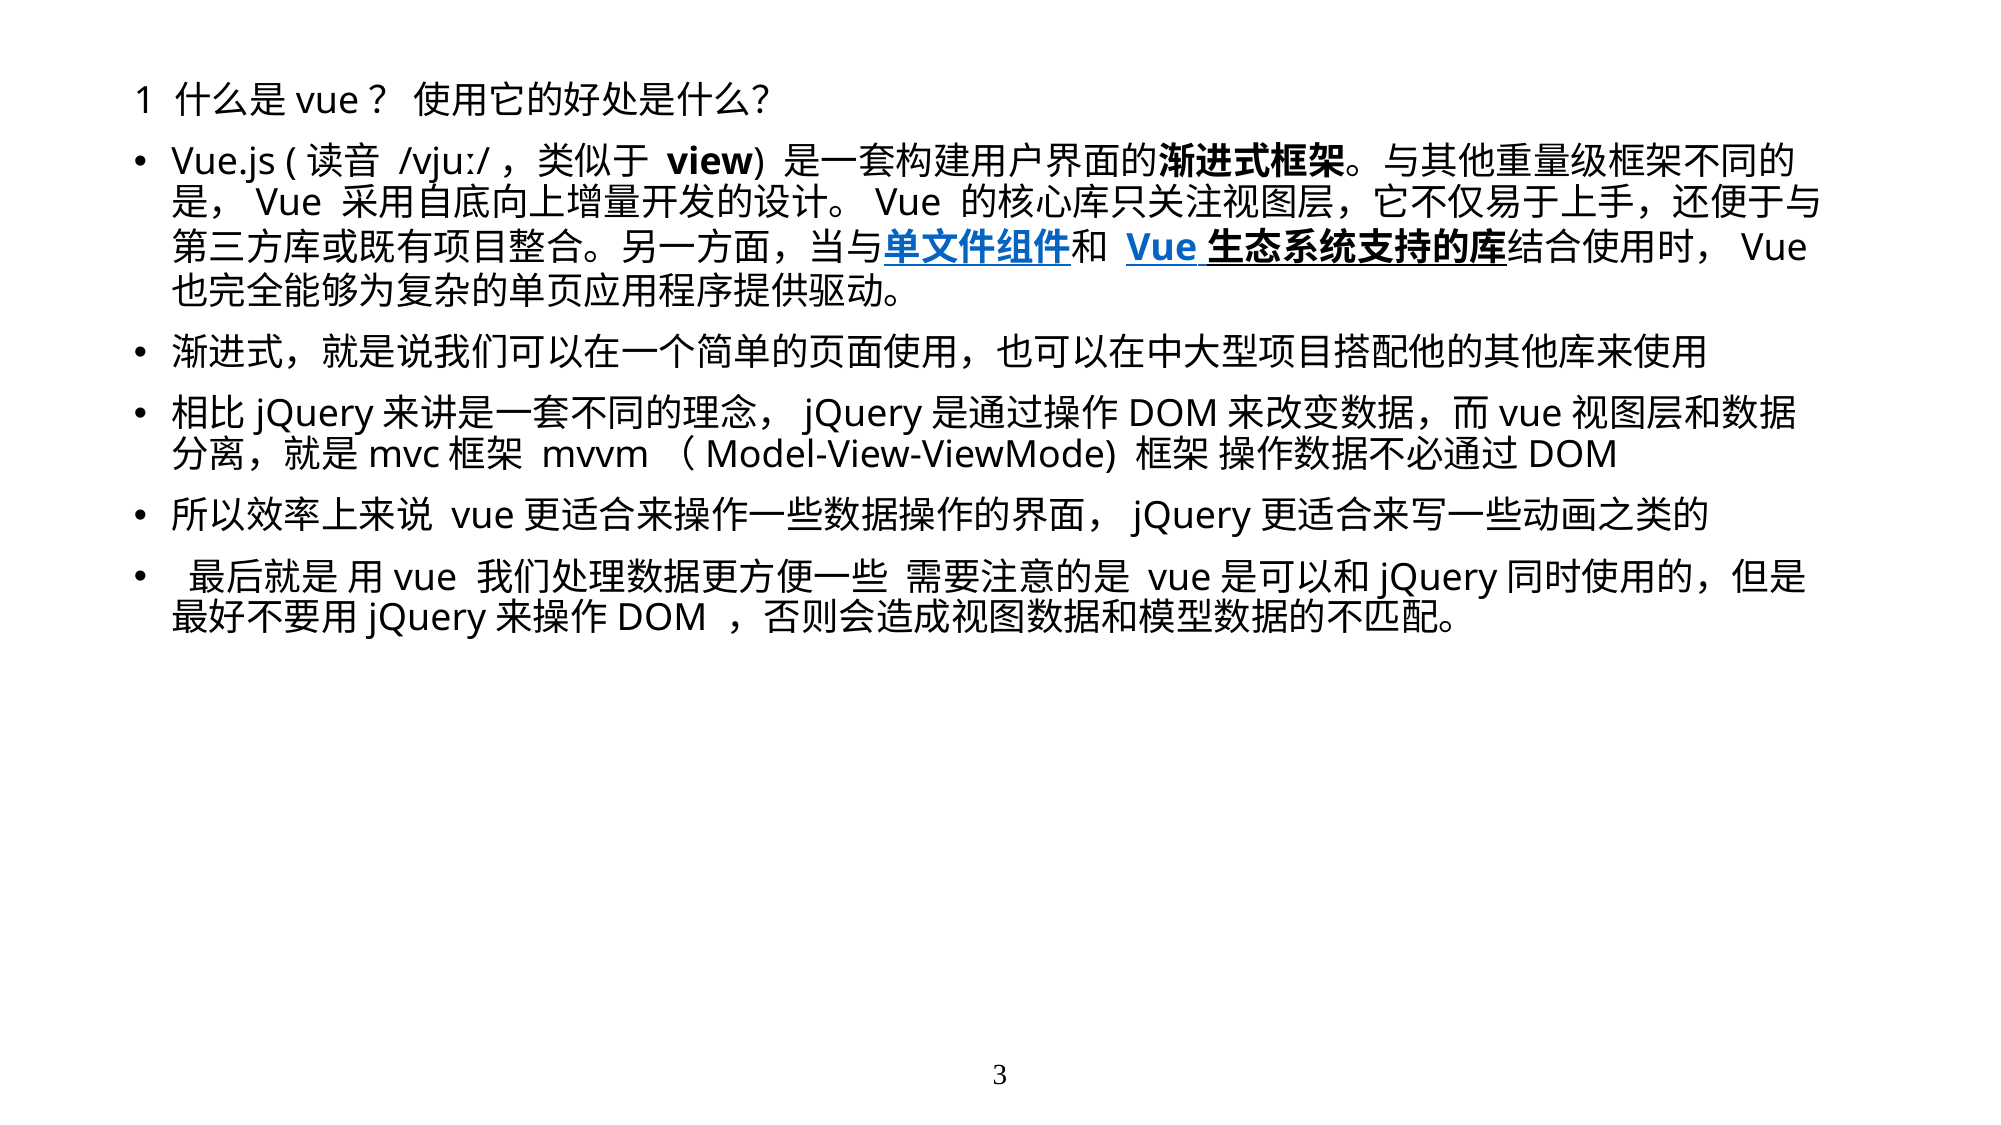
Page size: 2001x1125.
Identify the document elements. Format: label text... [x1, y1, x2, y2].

footer 3 [662, 1042, 1338, 1103]
list 1 什么是vue？ 使用它的好处是什么？ Vue.js (读音 /vjuː/，类似于 view) 是一套构建用户界面的渐进式框架。与其他重量级框架不同的是，Vue 采用自底向上增量开发的设计。Vue 的核心库只关注视图层，它不仅易于上手，还便于与第三方库或既有项目整合。另一方面，当与单文件组件和 Vue 生态系统支持的库结合使用时，Vue 也完全能够为复杂的单页应用程序提供驱动。 渐进式，就是说我们可以在一个简单的页面使用，也可以在中大型项目搭配他的其他库来使用 相比jQuery来讲是一套不同的理念，jQuery是通过操作DOM来改变数据，而vue视图层和数据分离，就是mvc框架 mvvm（Model-View-ViewMode) 框架 操作数据不必通过DOM 所以效率上来说 vue更适合来操作一些数据操作的界面，jQuery更适合来写一些动画之类的 最后就是 用vue 我们处理数据更方便一些 需要注意的是 vue是可以和jQuery同时使用的，但是最好不要用jQuery来操作DOM ，否则会造成视图数据和模型数据的不匹配。 [119, 73, 1844, 1092]
